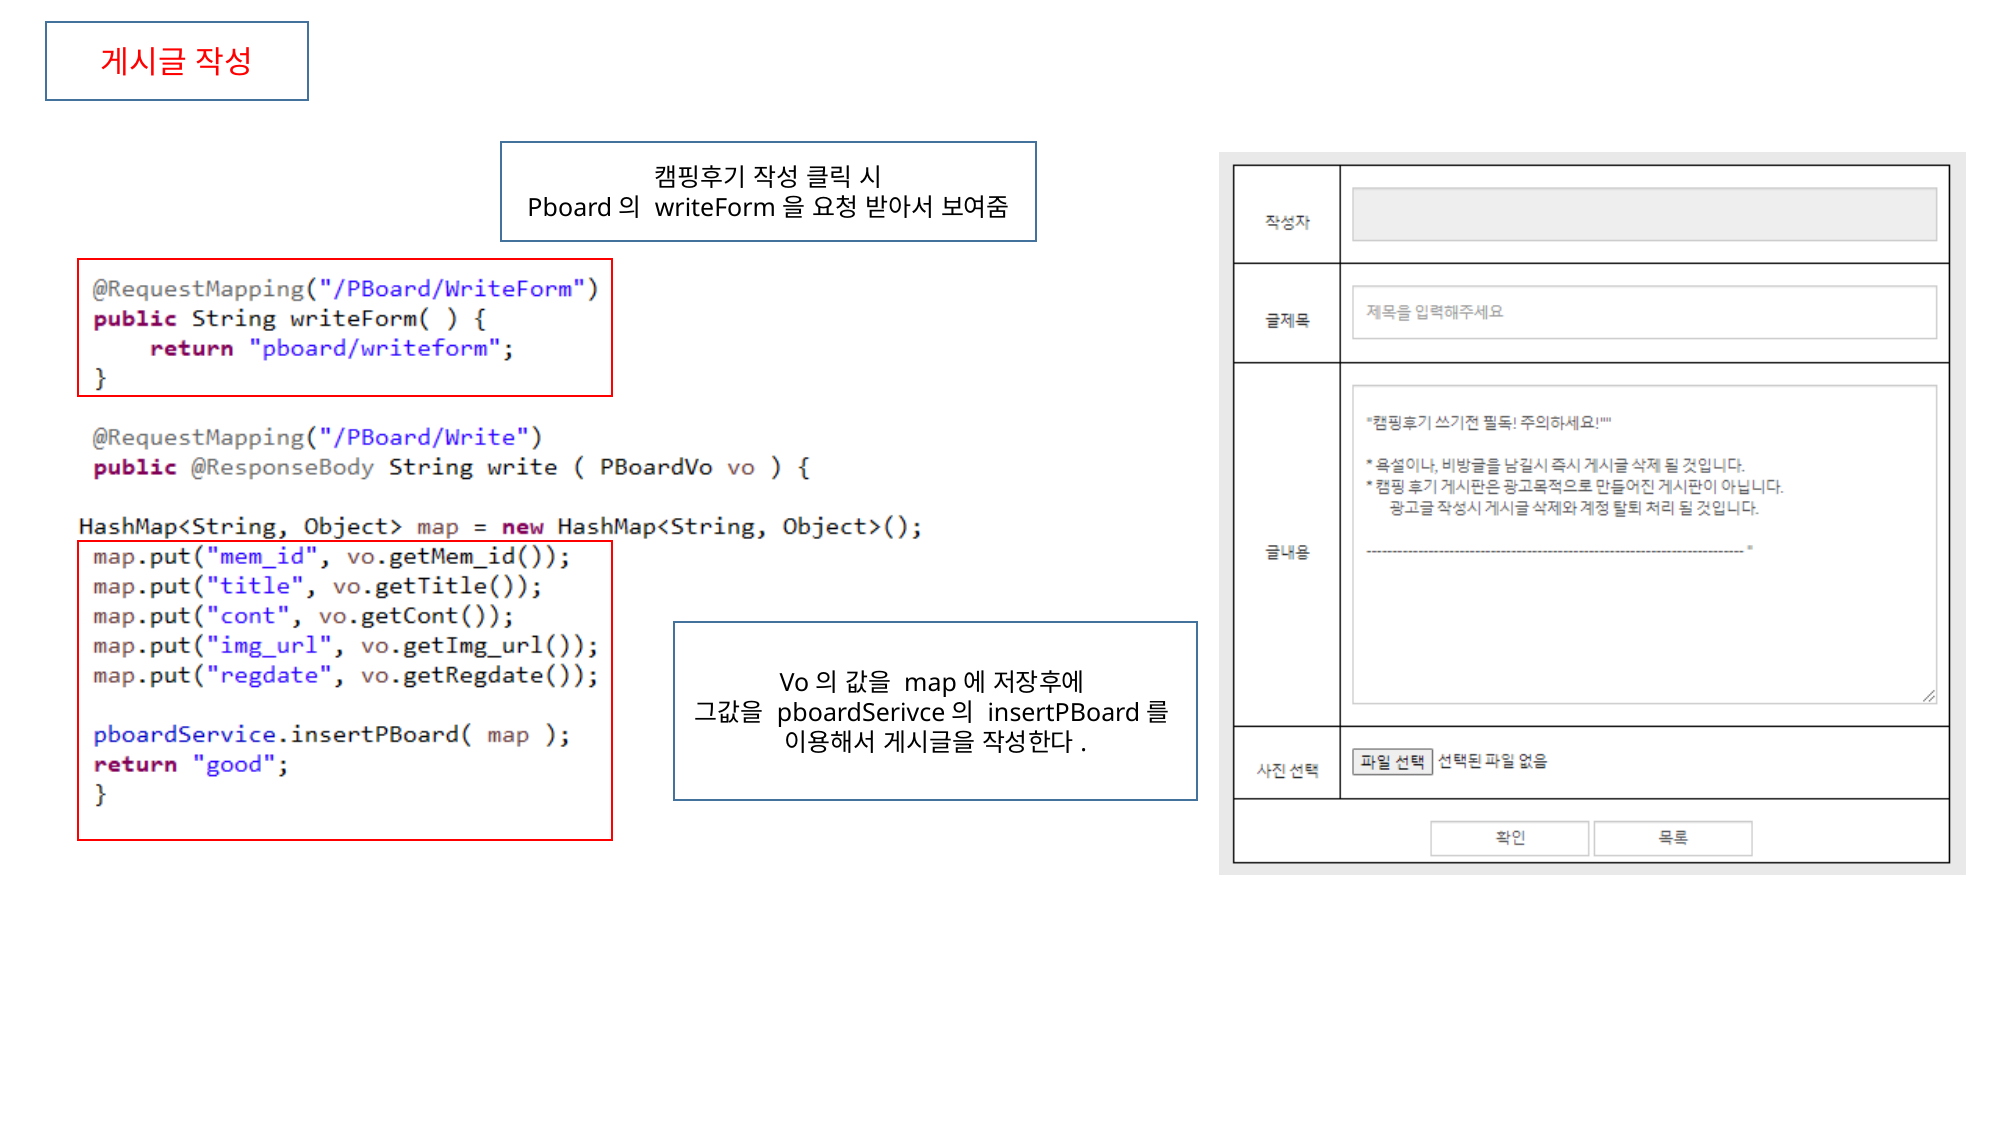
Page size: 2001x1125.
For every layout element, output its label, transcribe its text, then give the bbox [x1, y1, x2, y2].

text_box 게시글 작성 [45, 21, 309, 101]
text_box 캠핑후기 작성 클릭 시 Pboard의 writeForm을 요청 받아서 보여줌 [500, 141, 1037, 242]
text_box Vo의 값을 map에 저장후에 그값을 pboardSerivce의 insertPBoard를 이용해서 게시글을 작성한다. [968, 621, 1198, 801]
text_box [77, 822, 613, 841]
picture [1218, 152, 1966, 875]
picture [34, 259, 968, 822]
